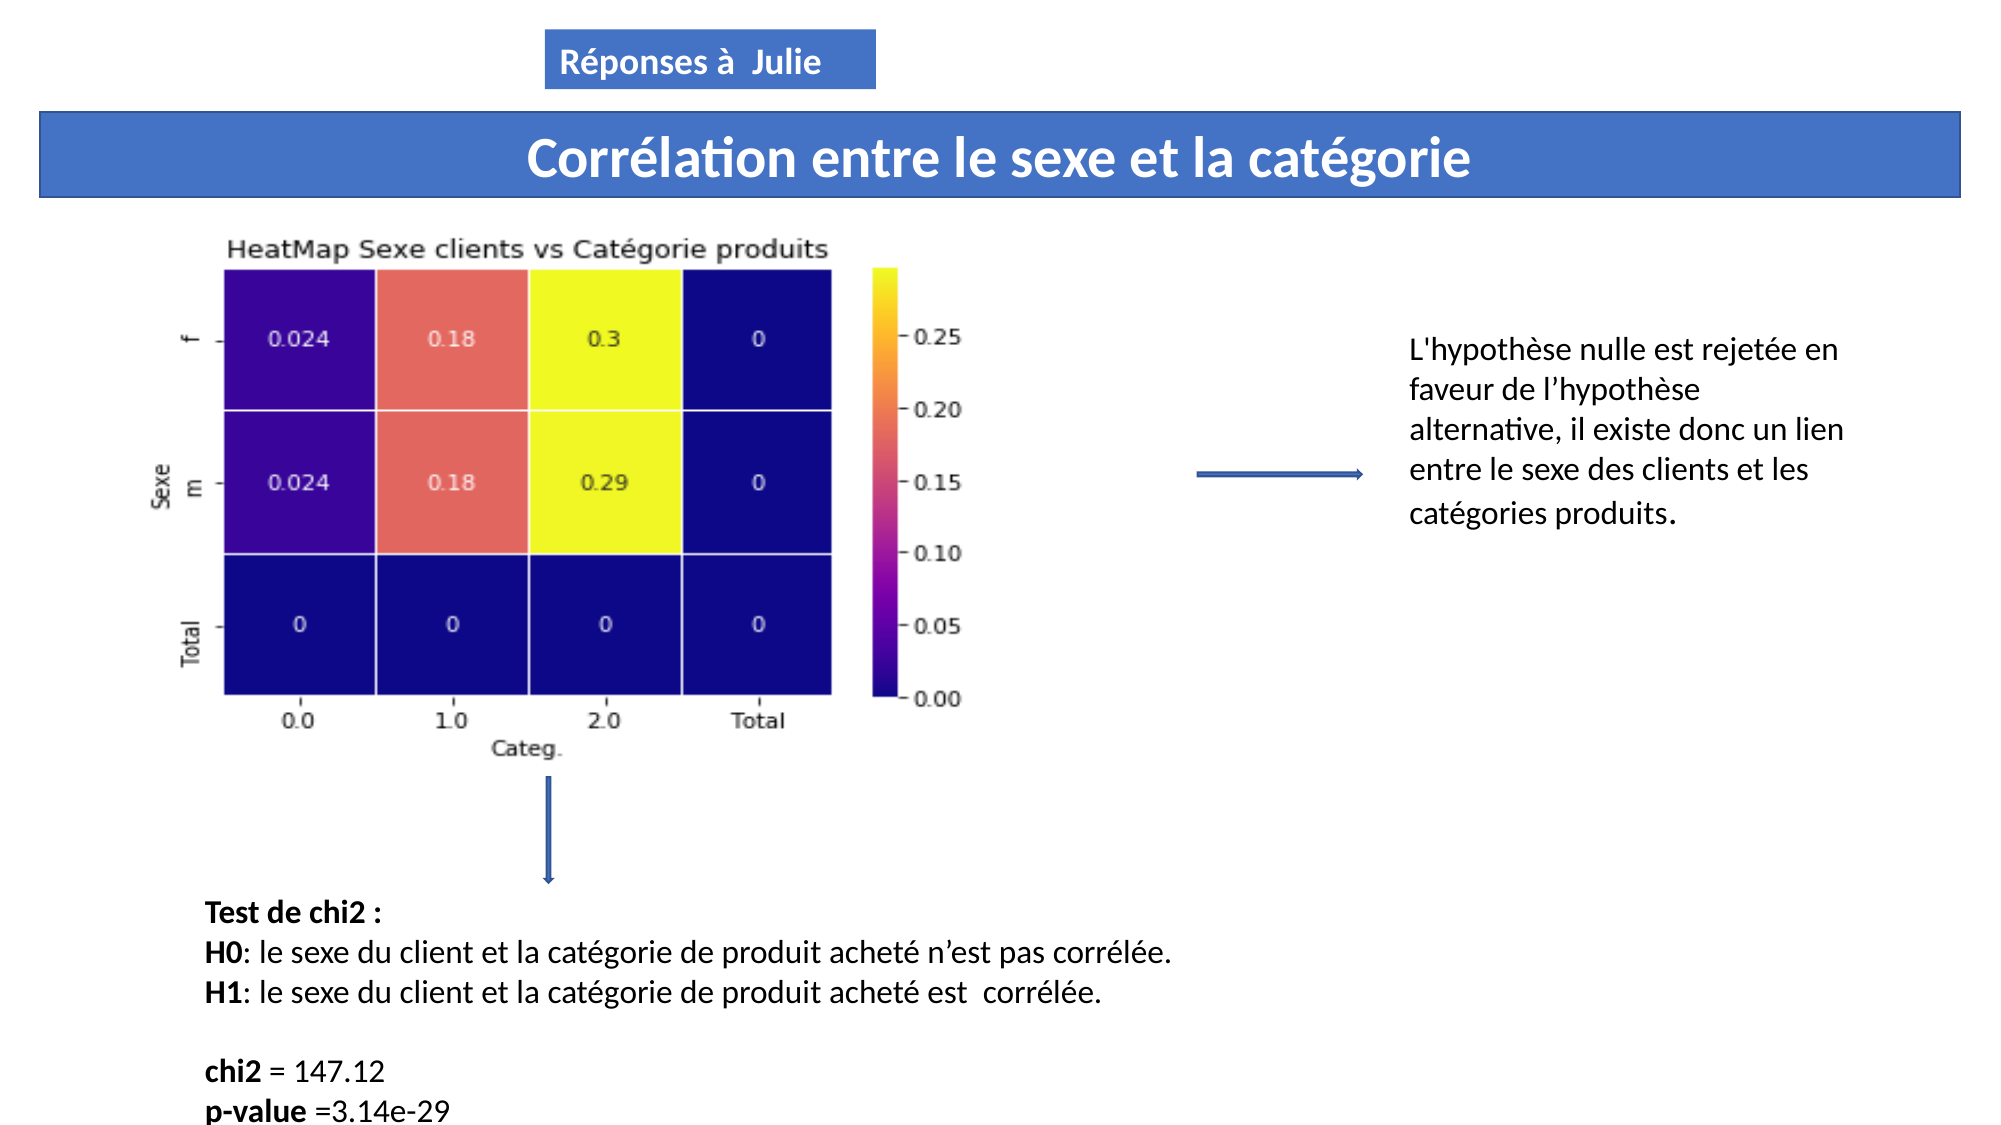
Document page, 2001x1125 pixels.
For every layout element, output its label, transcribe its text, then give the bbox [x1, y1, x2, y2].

text_box [542, 778, 555, 885]
text_box Réponses à Julie [544, 29, 876, 90]
text_box L'hypothèse nulle est rejetée en faveur de l’hypothèse alternative, il existe donc un lien entre le sexe des clients et les catégories produits. [1394, 320, 1871, 540]
text_box Corrélation entre le sexe et la catégorie [39, 111, 1961, 198]
text_box Test de chi2 : H0: le sexe du client et la catégorie de produit acheté n’est pas corrélée. H1: le sexe du client et la catégorie de produit acheté est corrélée. chi2 = 147.12 p-value =3.14e-29 [190, 882, 1198, 1125]
picture [129, 223, 1065, 778]
text_box [1196, 468, 1364, 481]
